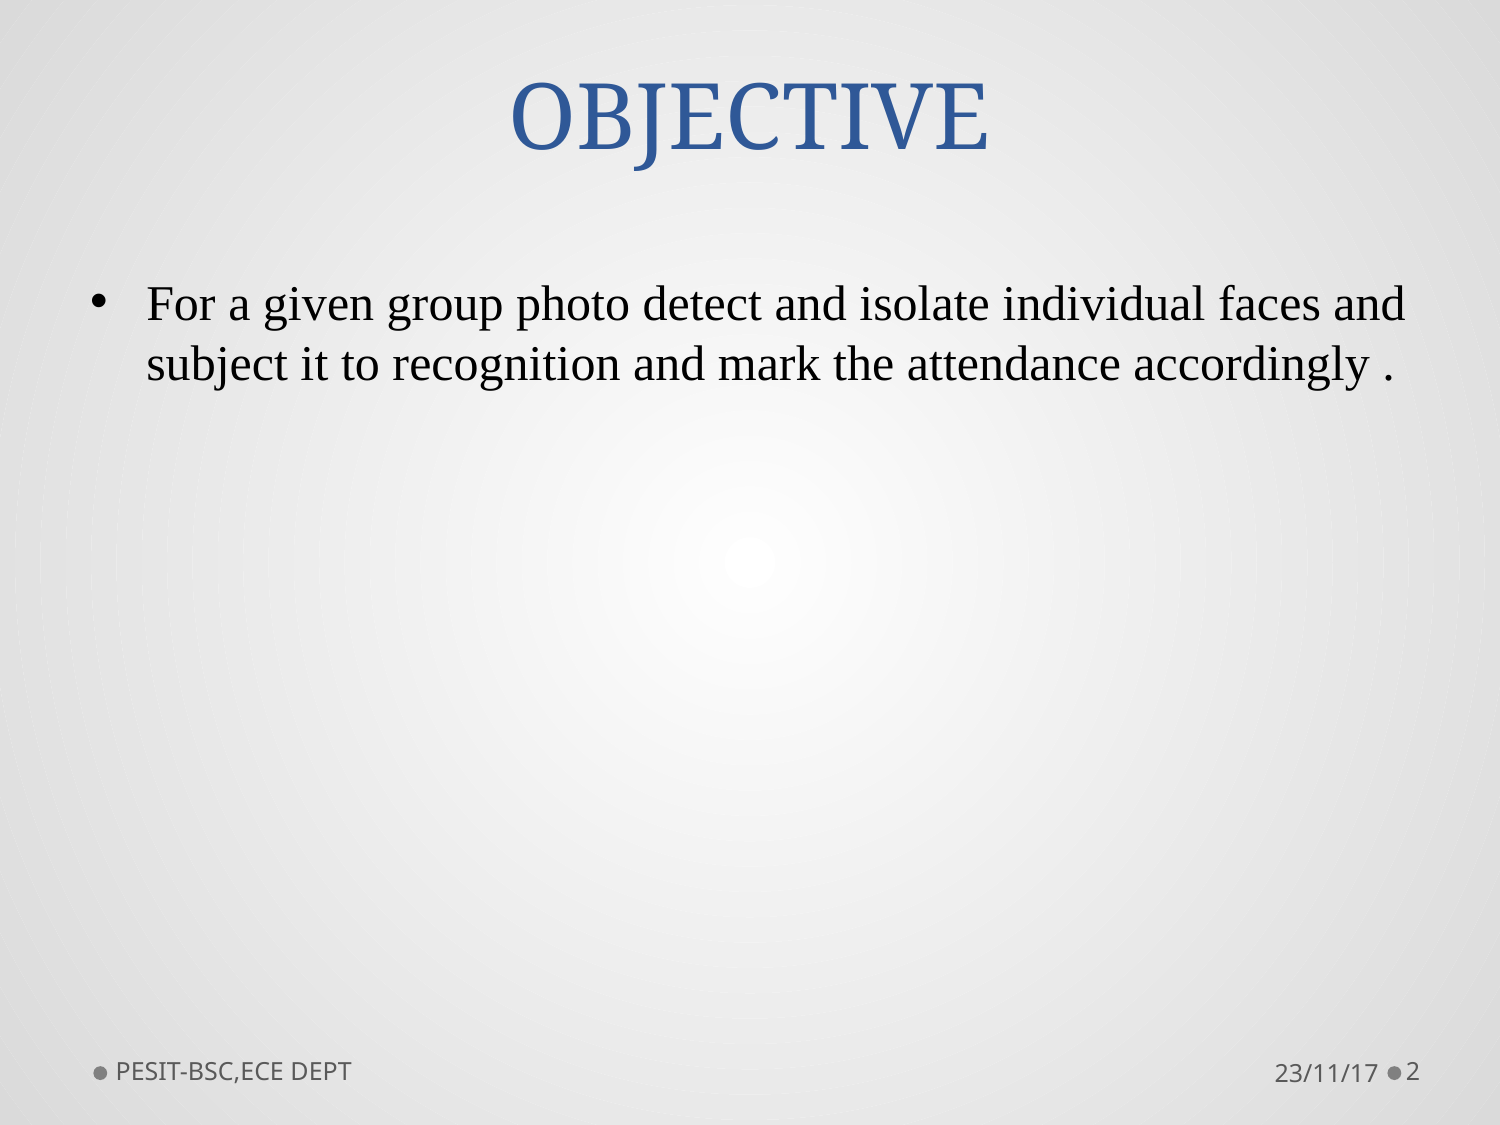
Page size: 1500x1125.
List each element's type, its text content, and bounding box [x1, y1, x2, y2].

list For a given group photo detect and isolate individual faces and subject it to recognition and mark the attendance accordingly . [75, 262, 1425, 1005]
footer PESIT-BSC,ECE DEPT [108, 1042, 576, 1103]
title OBJECTIVE [75, 0, 1425, 175]
slide_number 2 [1401, 1042, 1494, 1103]
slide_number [1043, 1042, 1386, 1103]
